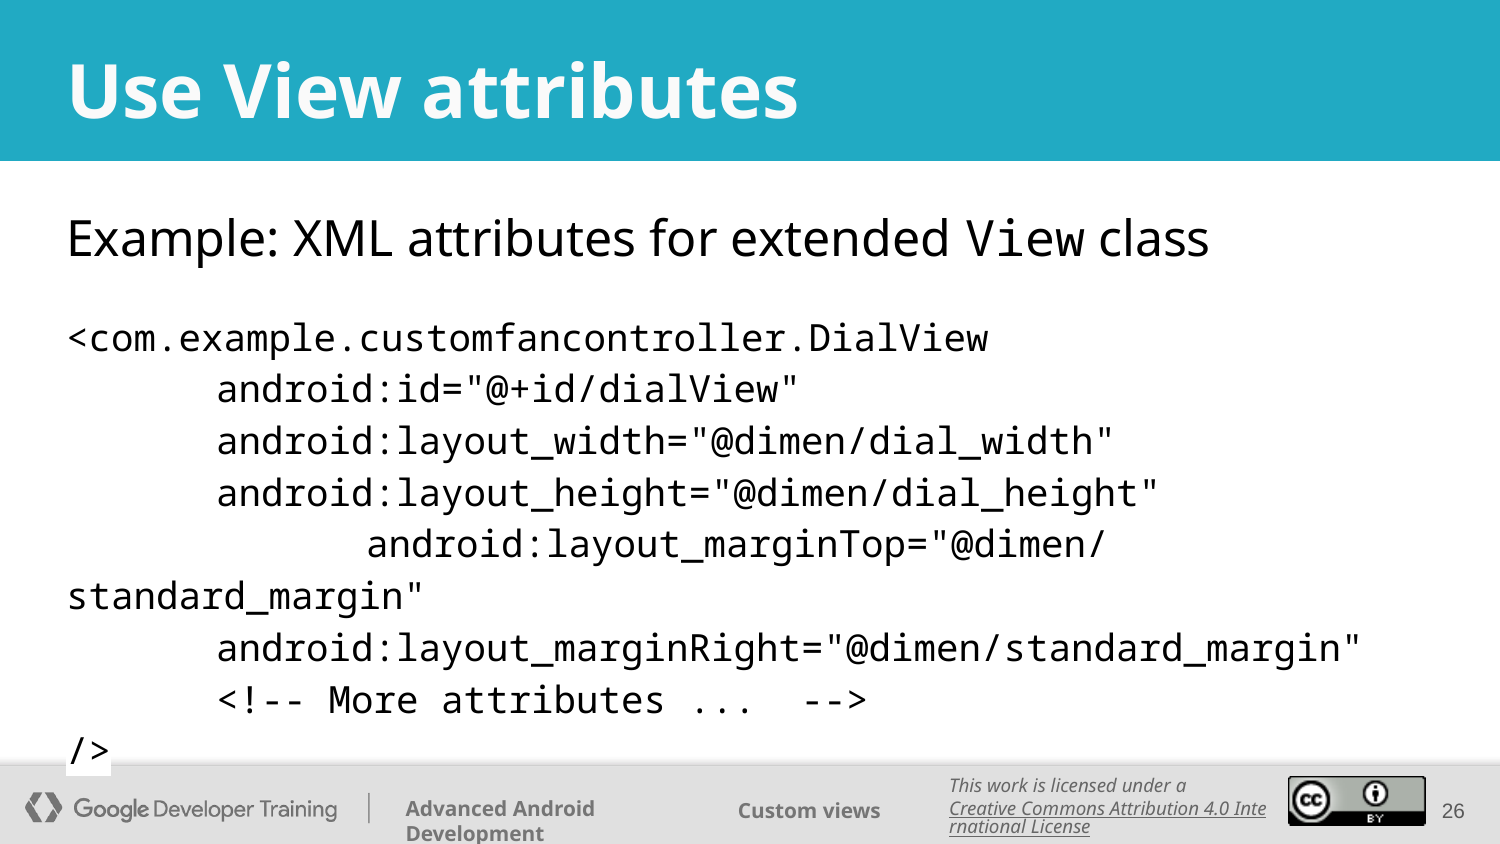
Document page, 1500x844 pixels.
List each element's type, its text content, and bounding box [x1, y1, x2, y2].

picture [0, 161, 1500, 844]
title Use View attributes [51, 28, 1449, 122]
list Example: XML attributes for extended View class <com.example.customfancontroller.DialView android:id="@+id/dialView" android:layout_width="@dimen/dial_width" android:layout_height="@dimen/dial_height" android:layout_marginTop="@dimen/standard_margin" android:layout_marginRight="@dimen/standard_margin" <!-- More attributes ... --> /> [51, 182, 1449, 755]
slide_number ‹#› [1389, 777, 1480, 842]
